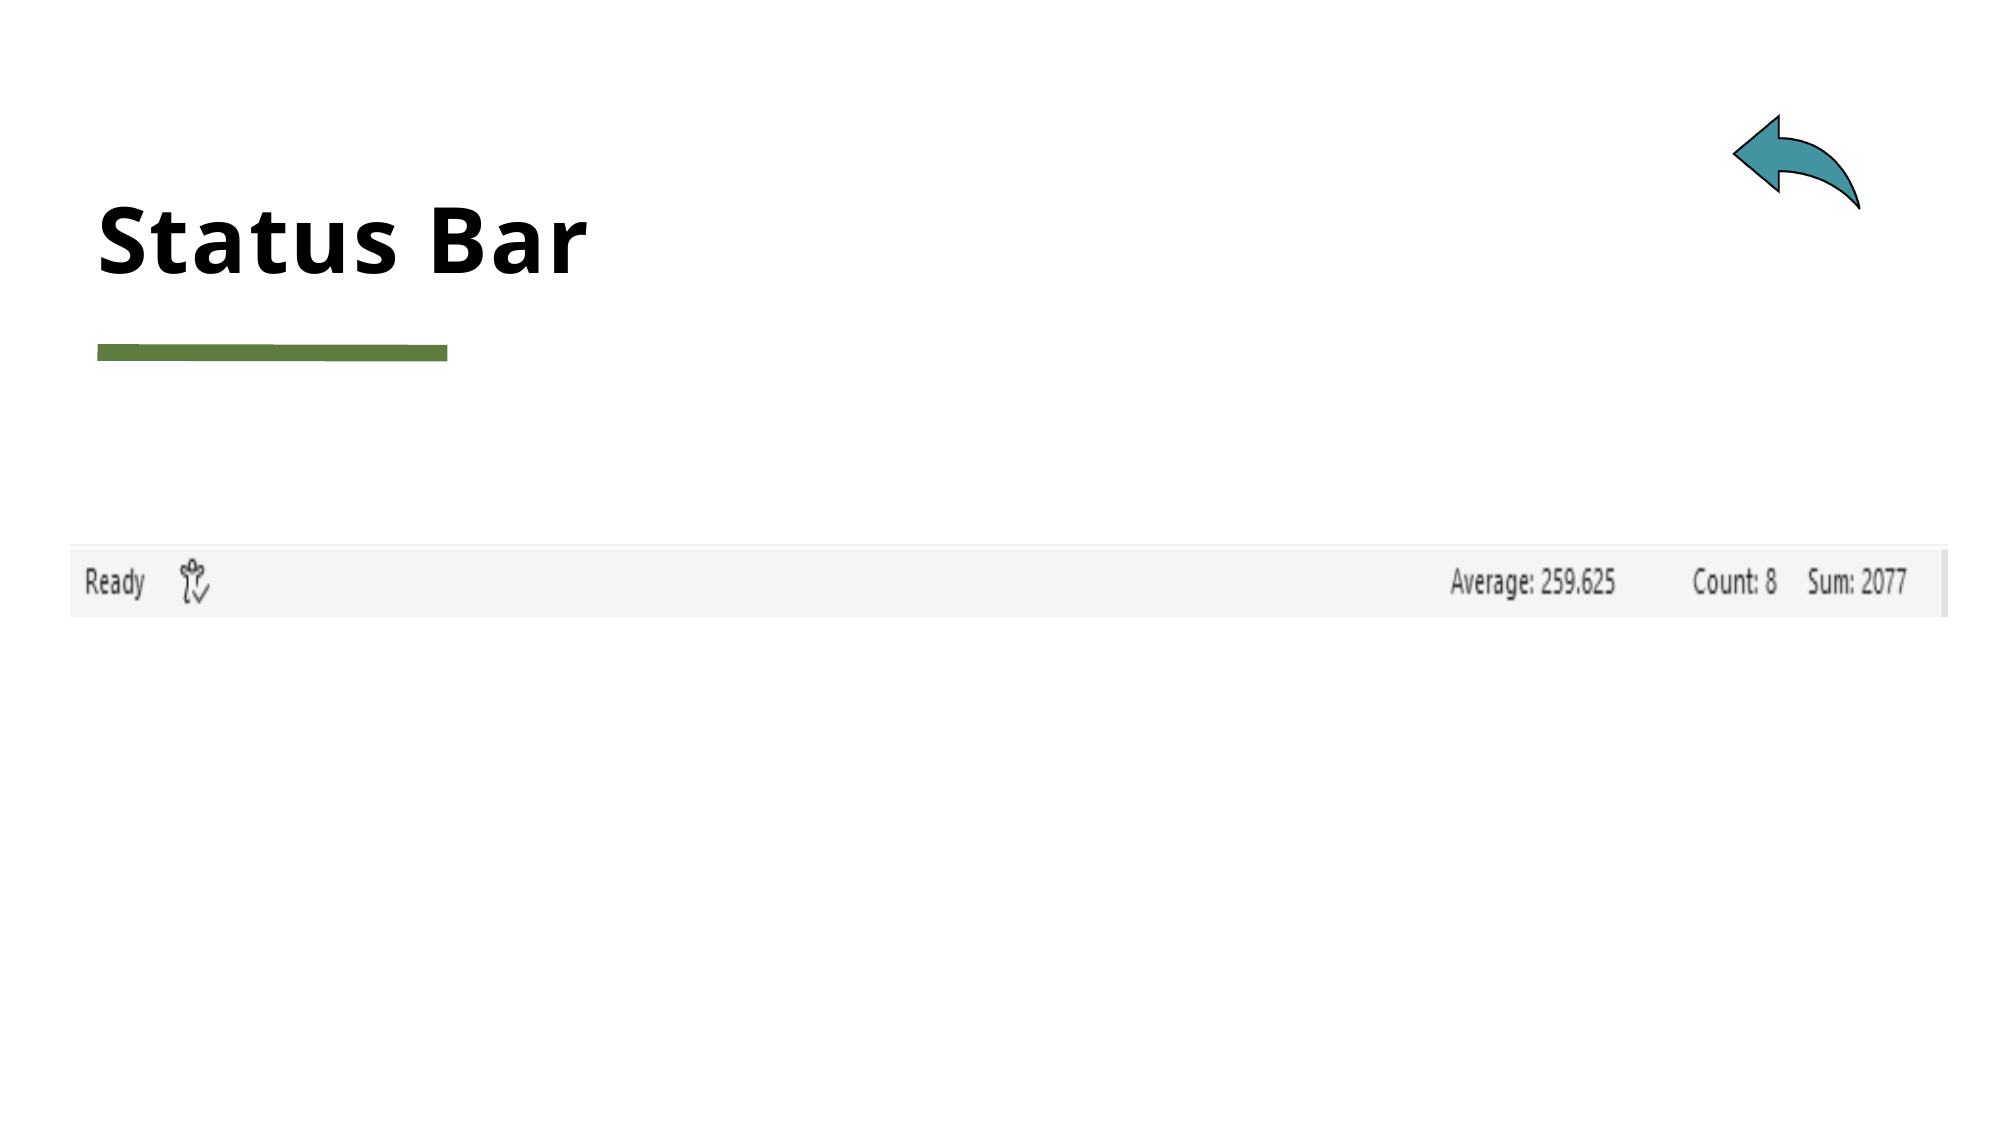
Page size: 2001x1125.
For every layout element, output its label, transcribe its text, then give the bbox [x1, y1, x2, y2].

picture [1721, 86, 1872, 237]
picture [70, 544, 1948, 617]
title Status Bar [97, 33, 1898, 291]
